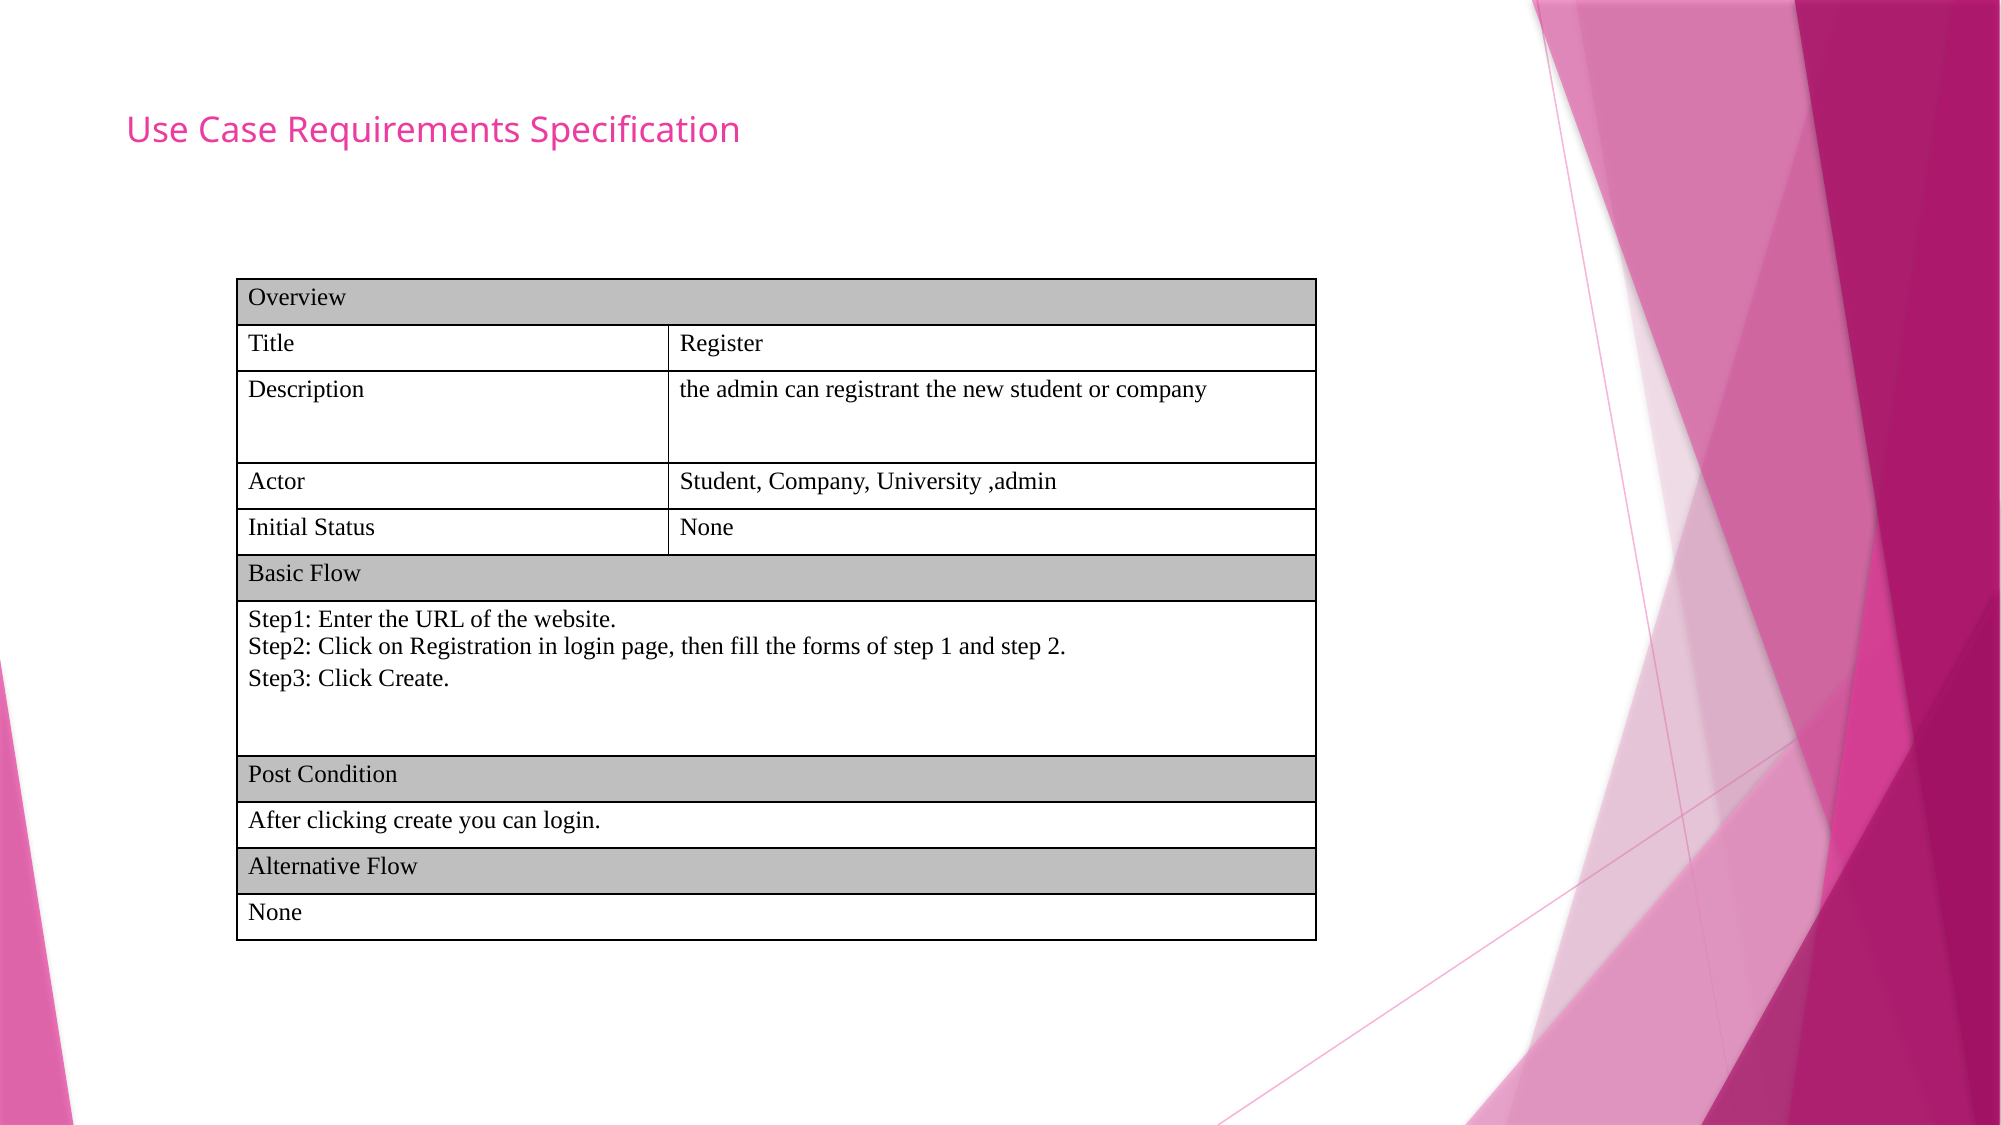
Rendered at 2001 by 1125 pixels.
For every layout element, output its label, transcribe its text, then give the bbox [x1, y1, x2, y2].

table_header Overview [238, 280, 1315, 324]
table_cell Actor [238, 464, 668, 508]
text_box [0, 0, 2000, 75]
title Use Case Requirements Specification [111, 99, 1522, 208]
table_cell Description [238, 372, 668, 462]
table_cell Alternative Flow [238, 849, 1315, 893]
table_cell None [669, 510, 1315, 554]
table_cell After clicking create you can login. [238, 803, 1315, 847]
table_cell Step1: Enter the URL of the website. Step2: Click on Registration in login page, then fill the forms of step 1 and step 2. Step3: Click Create. [238, 602, 1315, 755]
table_cell None [238, 895, 1315, 939]
table_cell the admin can registrant the new student or company [669, 372, 1315, 462]
table_cell Register [669, 326, 1315, 370]
table_cell Student, Company, University ,admin [669, 464, 1315, 508]
table_cell Initial Status [238, 510, 668, 554]
table_cell Basic Flow [238, 556, 1315, 600]
table_cell Post Condition [238, 757, 1315, 801]
table_cell Title [238, 326, 668, 370]
